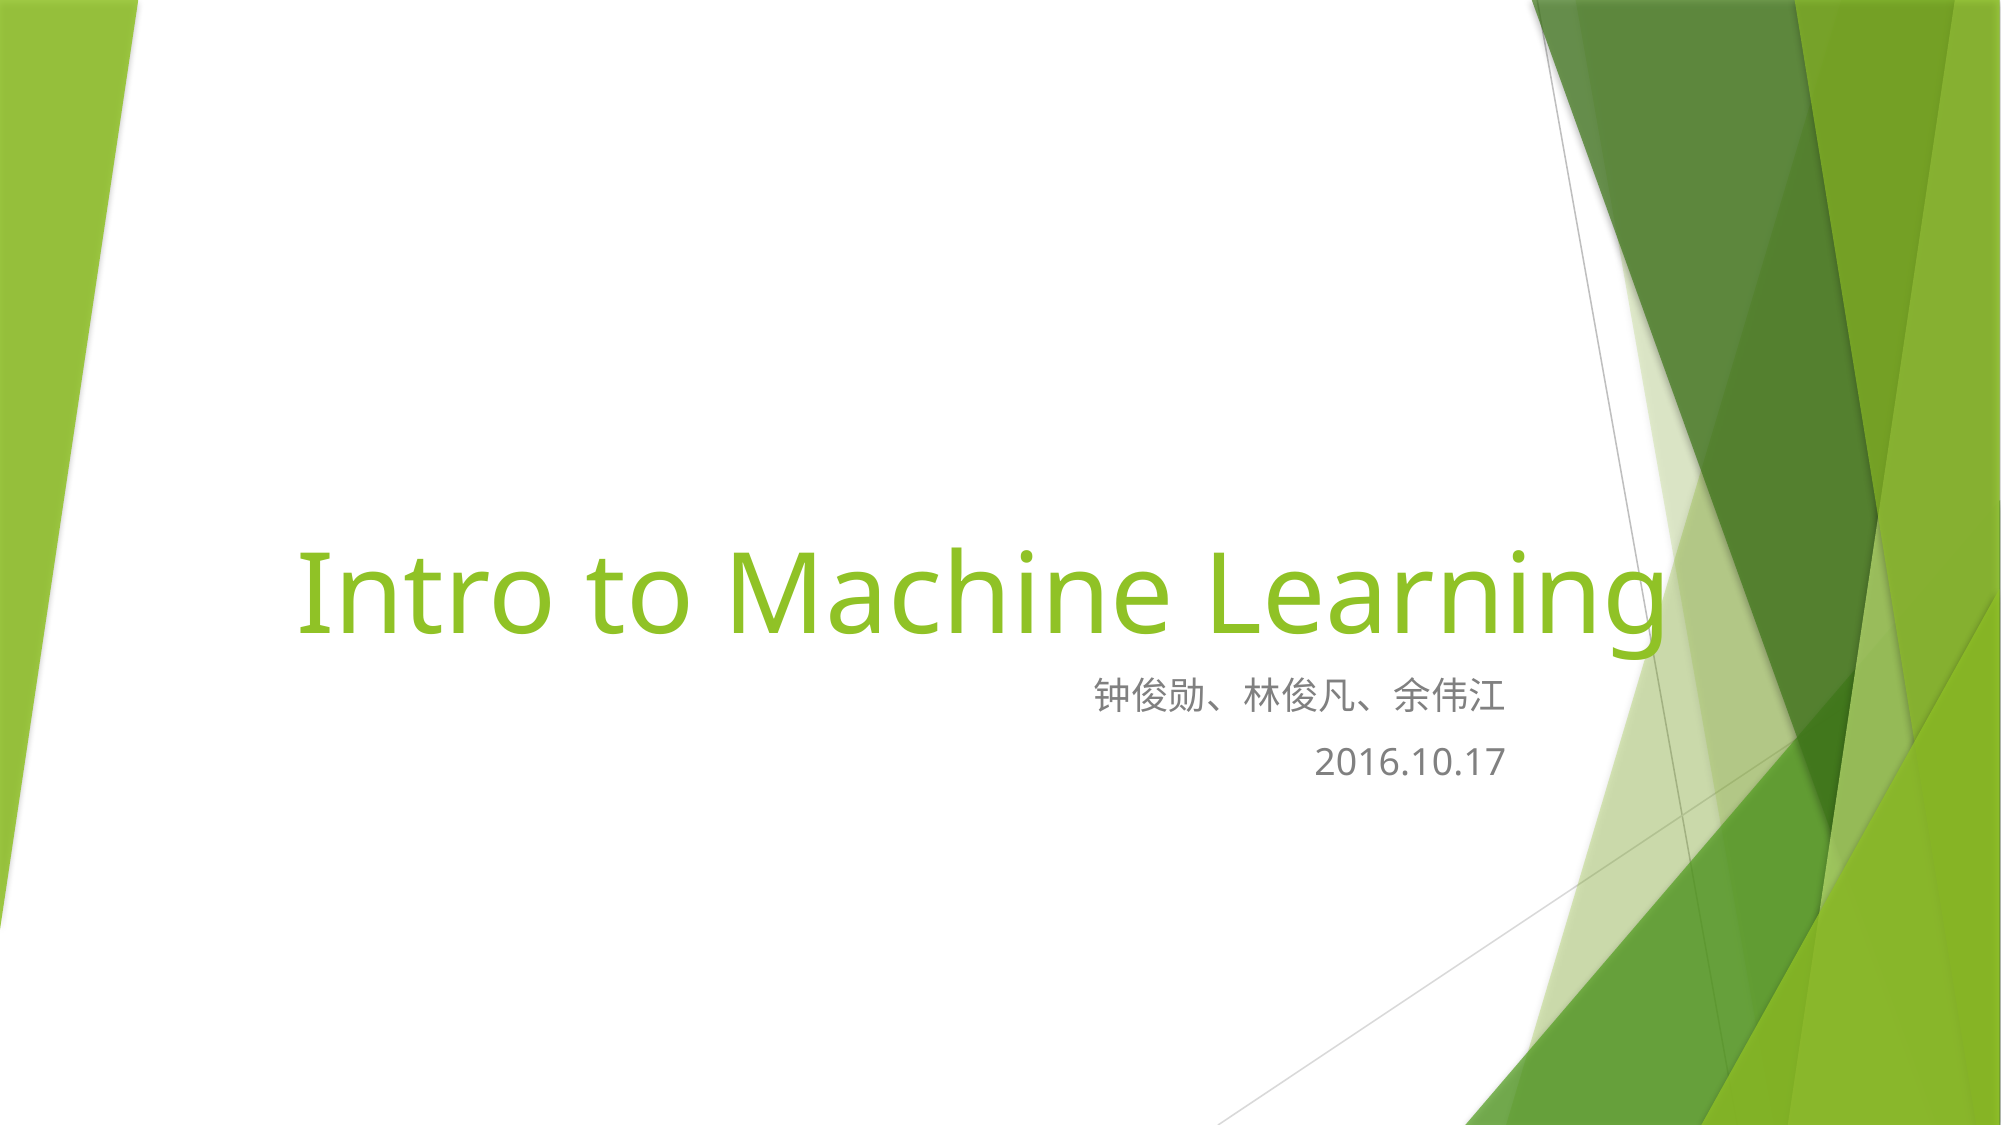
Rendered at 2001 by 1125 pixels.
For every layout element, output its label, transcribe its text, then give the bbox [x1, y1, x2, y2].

subtitle 钟俊勋、林俊凡、余伟江 2016.10.17 [247, 664, 1522, 845]
title Intro to Machine Learning [222, 393, 1688, 664]
